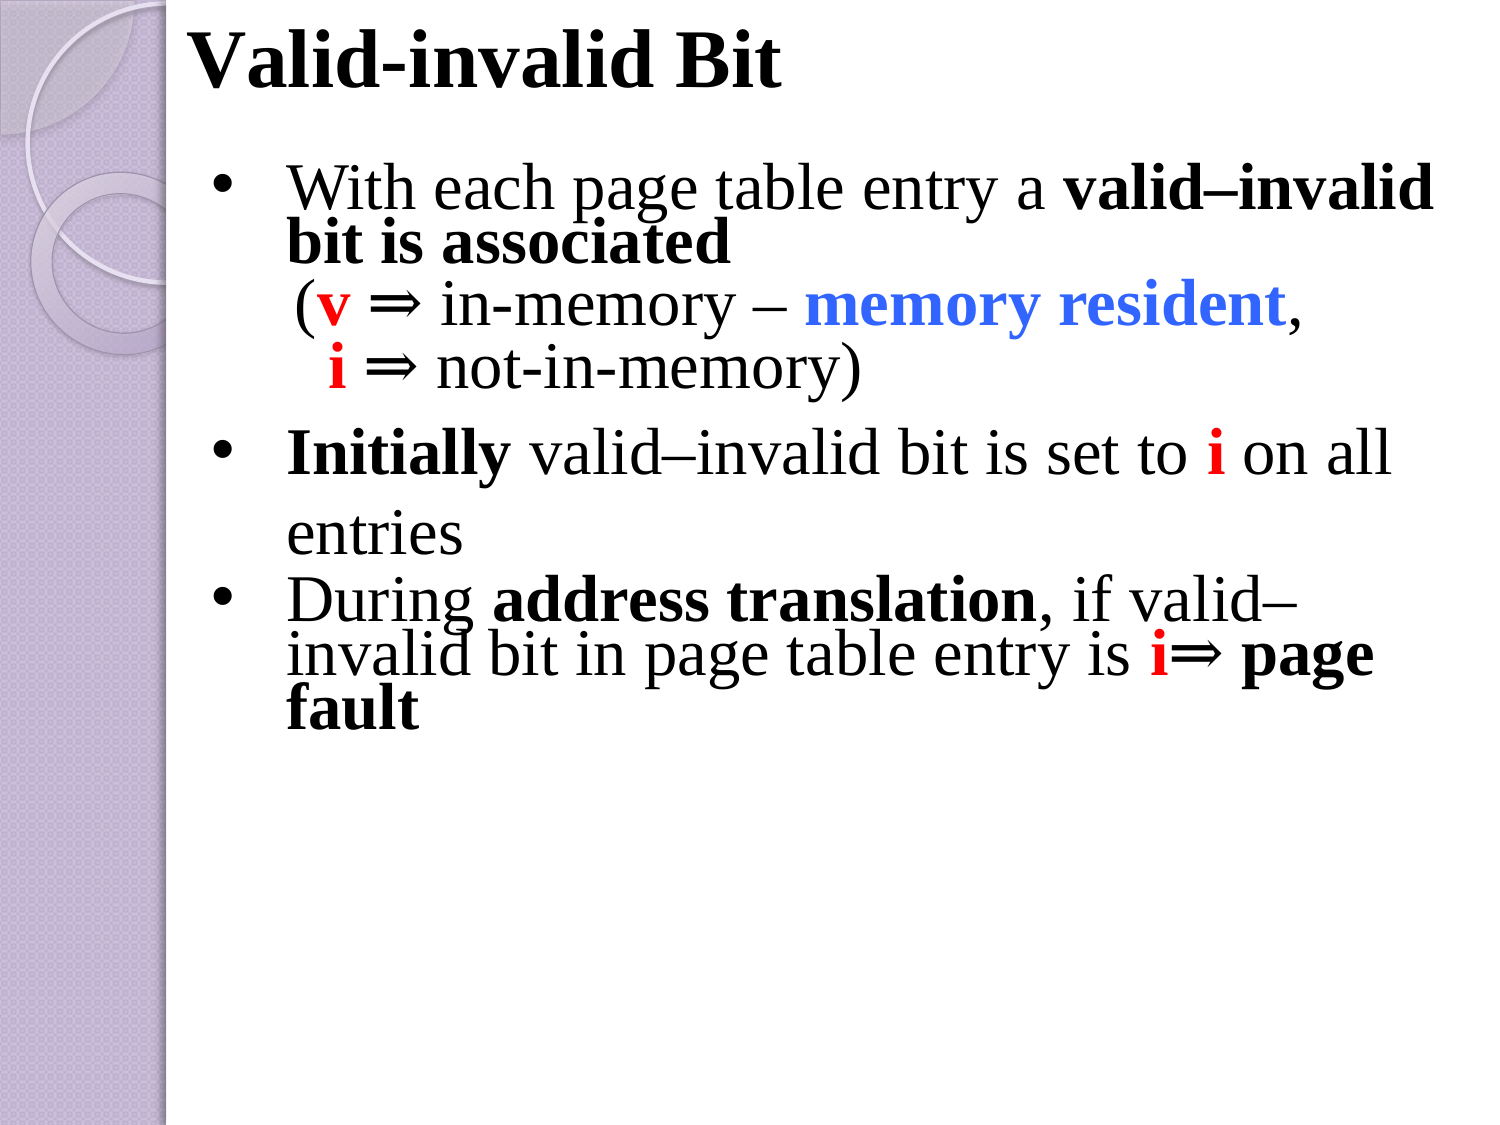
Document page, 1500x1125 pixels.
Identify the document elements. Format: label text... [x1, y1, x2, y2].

title Valid-invalid Bit [171, 0, 1402, 148]
list With each page table entry a valid–invalid bit is associated (v ⇒ in-memory – memory resident, i ⇒ not-in-memory) Initially valid–invalid bit is set to i on all entries During address translation, if valid–invalid bit in page table entry is i⇒ page fault [183, 160, 1471, 1094]
